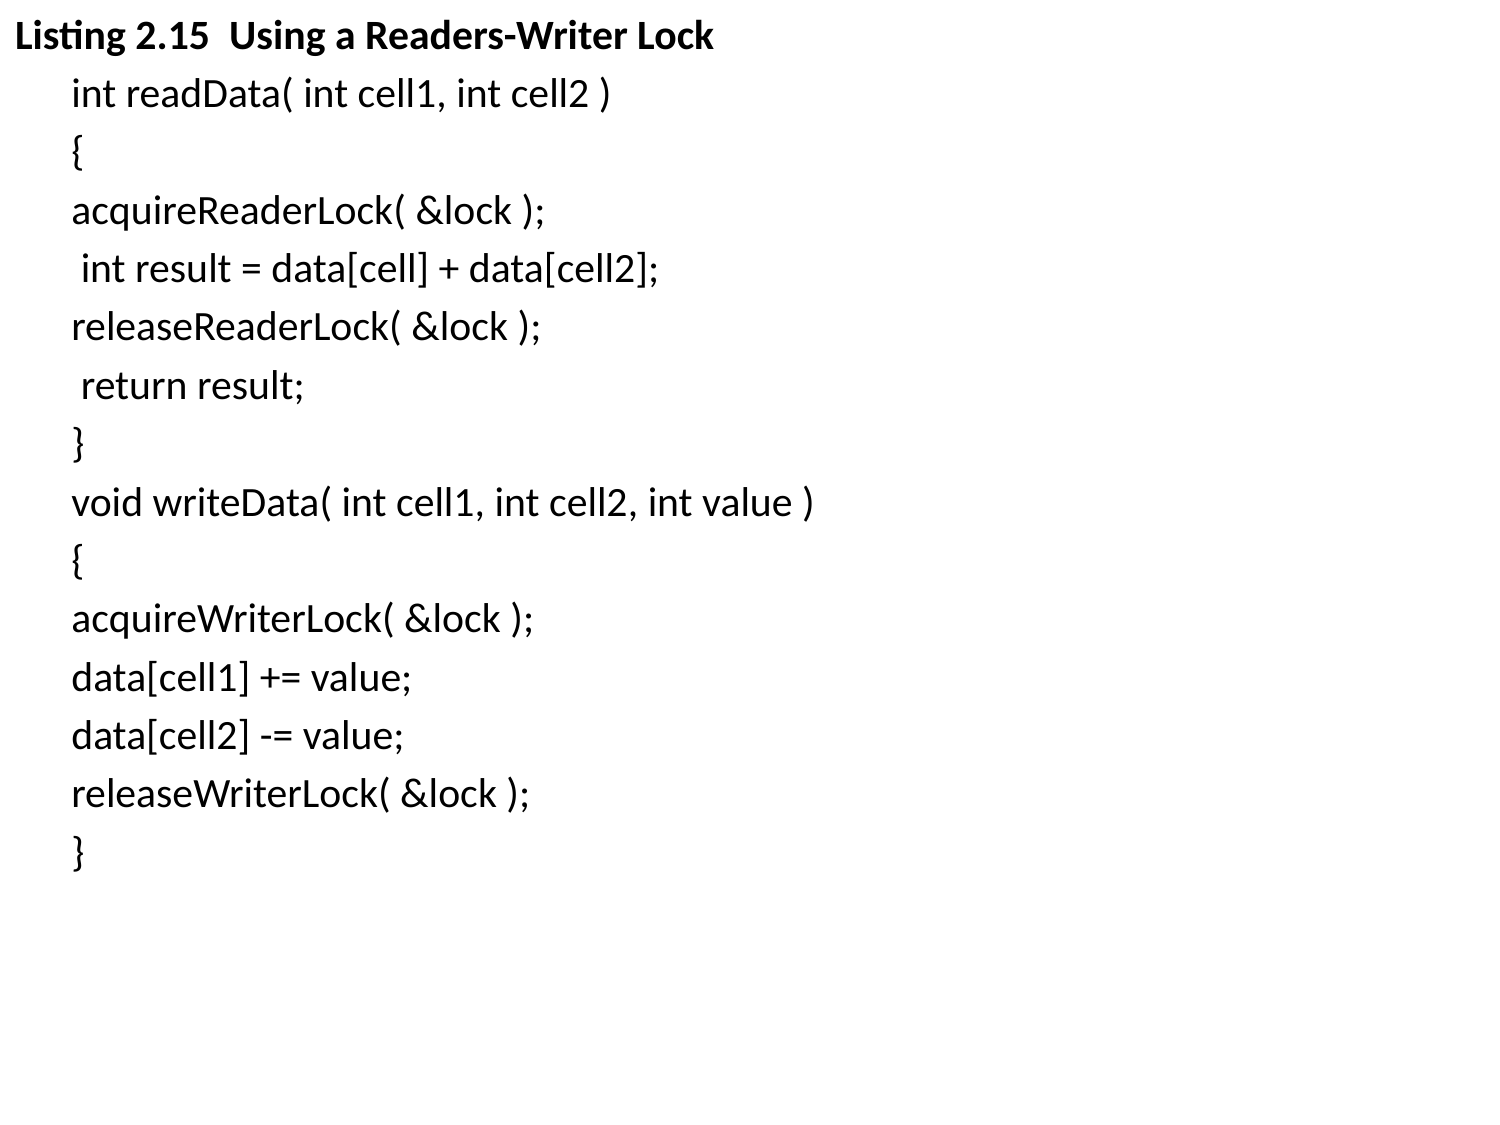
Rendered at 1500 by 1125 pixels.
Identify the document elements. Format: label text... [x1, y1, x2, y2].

list Listing 2.15 Using a Readers-Writer Lock int readData( int cell1, int cell2 ) { acquireReaderLock( &lock ); int result = data[cell] + data[cell2]; releaseReaderLock( &lock ); return result; } void writeData( int cell1, int cell2, int value ) { acquireWriterLock( &lock ); data[cell1] += value; data[cell2] -= value; releaseWriterLock( &lock ); } [0, 0, 1500, 1125]
